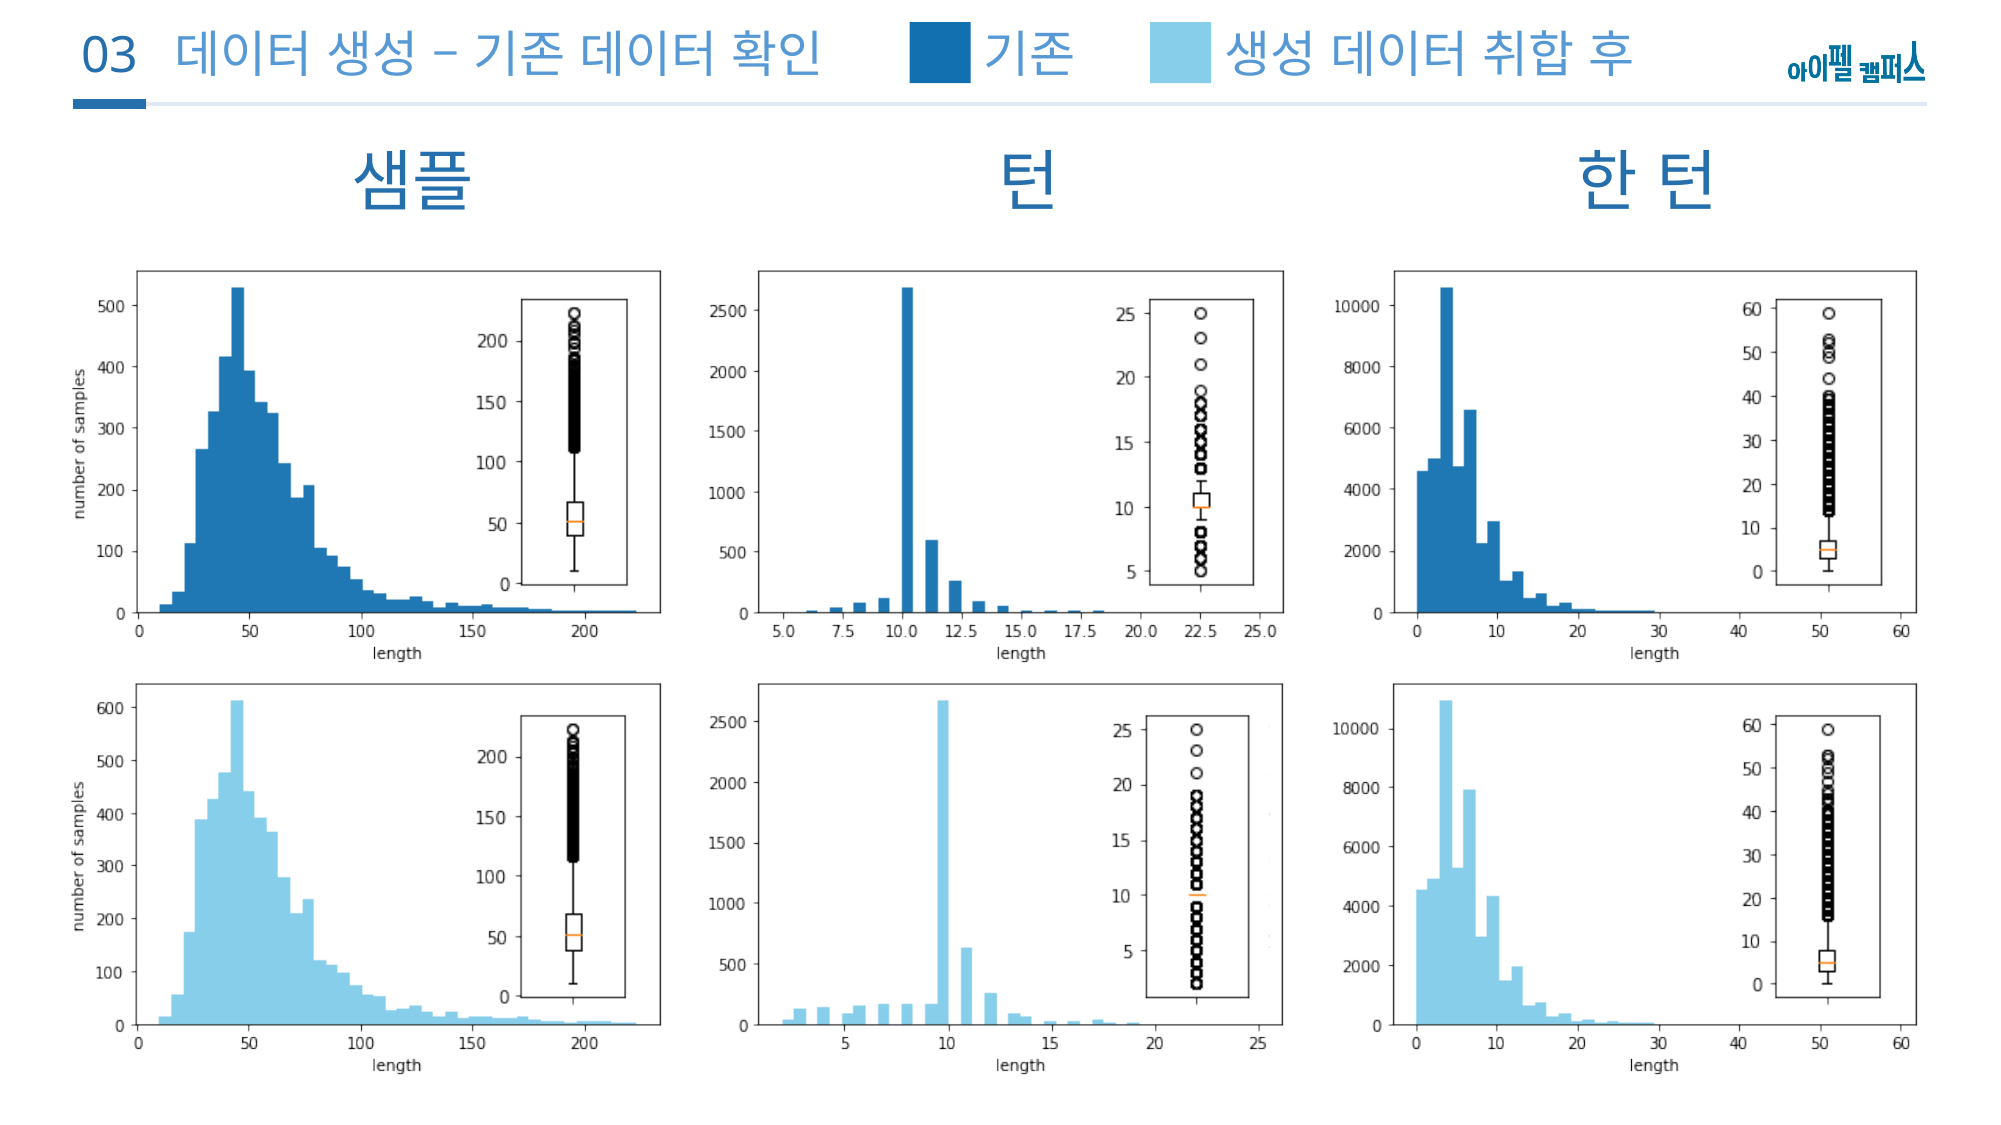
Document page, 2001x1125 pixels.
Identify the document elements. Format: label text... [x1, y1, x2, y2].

picture [1880, 79, 1896, 84]
text_box 생성 데이터 취합 후 [1209, 14, 1650, 90]
text_box [908, 20, 972, 85]
picture [1917, 40, 1925, 69]
text_box 샘플 [336, 131, 490, 227]
text_box 한 턴 [1561, 131, 1734, 227]
picture [1335, 269, 1928, 672]
picture [62, 681, 671, 1085]
text_box 턴 [983, 131, 1075, 227]
picture [1787, 40, 1925, 84]
picture [1328, 681, 1927, 1085]
text_box [1149, 20, 1213, 85]
text_box 데이터 생성 – 기존 데이터 확인 [154, 14, 839, 90]
text_box 03 [66, 14, 154, 90]
picture [701, 269, 1294, 672]
picture [701, 681, 1293, 1085]
picture [62, 269, 672, 672]
text_box 기존 [968, 14, 1091, 90]
